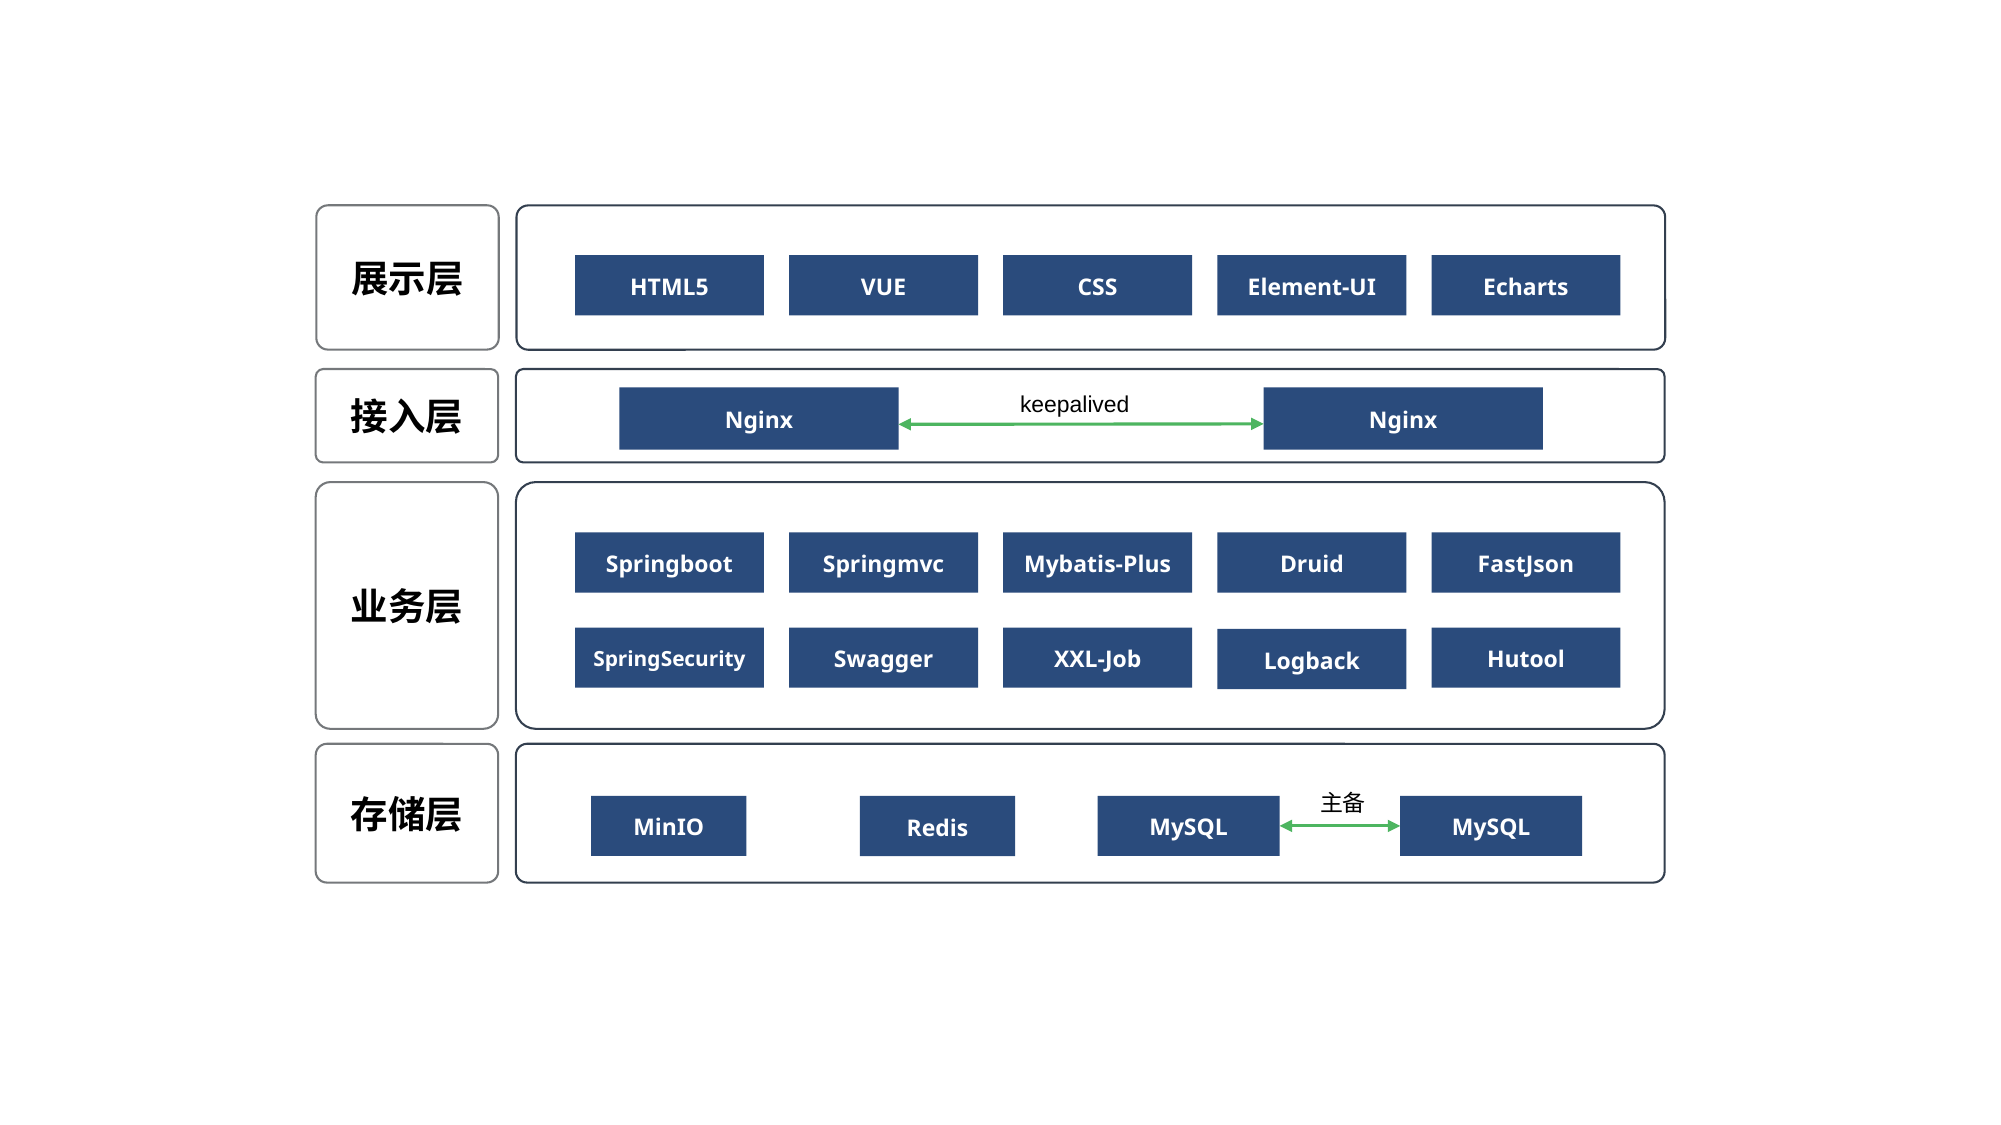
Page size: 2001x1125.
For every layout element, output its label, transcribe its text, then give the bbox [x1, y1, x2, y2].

text_box SpringSecurity [575, 627, 764, 688]
text_box FastJson [1431, 532, 1621, 593]
text_box 存储层 [315, 743, 499, 883]
text_box 业务层 [315, 482, 499, 729]
text_box Druid [1217, 532, 1407, 593]
text_box XXL-Job [1003, 627, 1193, 688]
text_box Mybatis-Plus [1003, 532, 1193, 593]
text_box [515, 482, 1665, 729]
text_box Logback [1217, 628, 1407, 690]
text_box CSS [1003, 255, 1193, 316]
text_box Springmvc [789, 532, 979, 593]
text_box keepalived [933, 382, 1217, 423]
text_box MinIO [591, 795, 747, 856]
text_box VUE [789, 255, 979, 316]
text_box Redis [859, 795, 1016, 857]
text_box Swagger [789, 627, 979, 688]
text_box Element-UI [1217, 255, 1407, 316]
text_box 主备 [1263, 781, 1423, 824]
text_box Nginx [1263, 387, 1543, 450]
text_box MySQL [1400, 795, 1583, 856]
text_box HTML5 [575, 255, 764, 316]
text_box Echarts [1431, 255, 1621, 316]
text_box [515, 743, 1665, 883]
text_box 接入层 [315, 368, 499, 463]
text_box [516, 205, 1666, 350]
text_box Hutool [1431, 627, 1621, 688]
text_box [515, 368, 1665, 463]
text_box 展示层 [316, 205, 499, 350]
text_box MySQL [1097, 795, 1280, 856]
text_box Nginx [619, 387, 899, 450]
text_box Springboot [575, 532, 764, 593]
